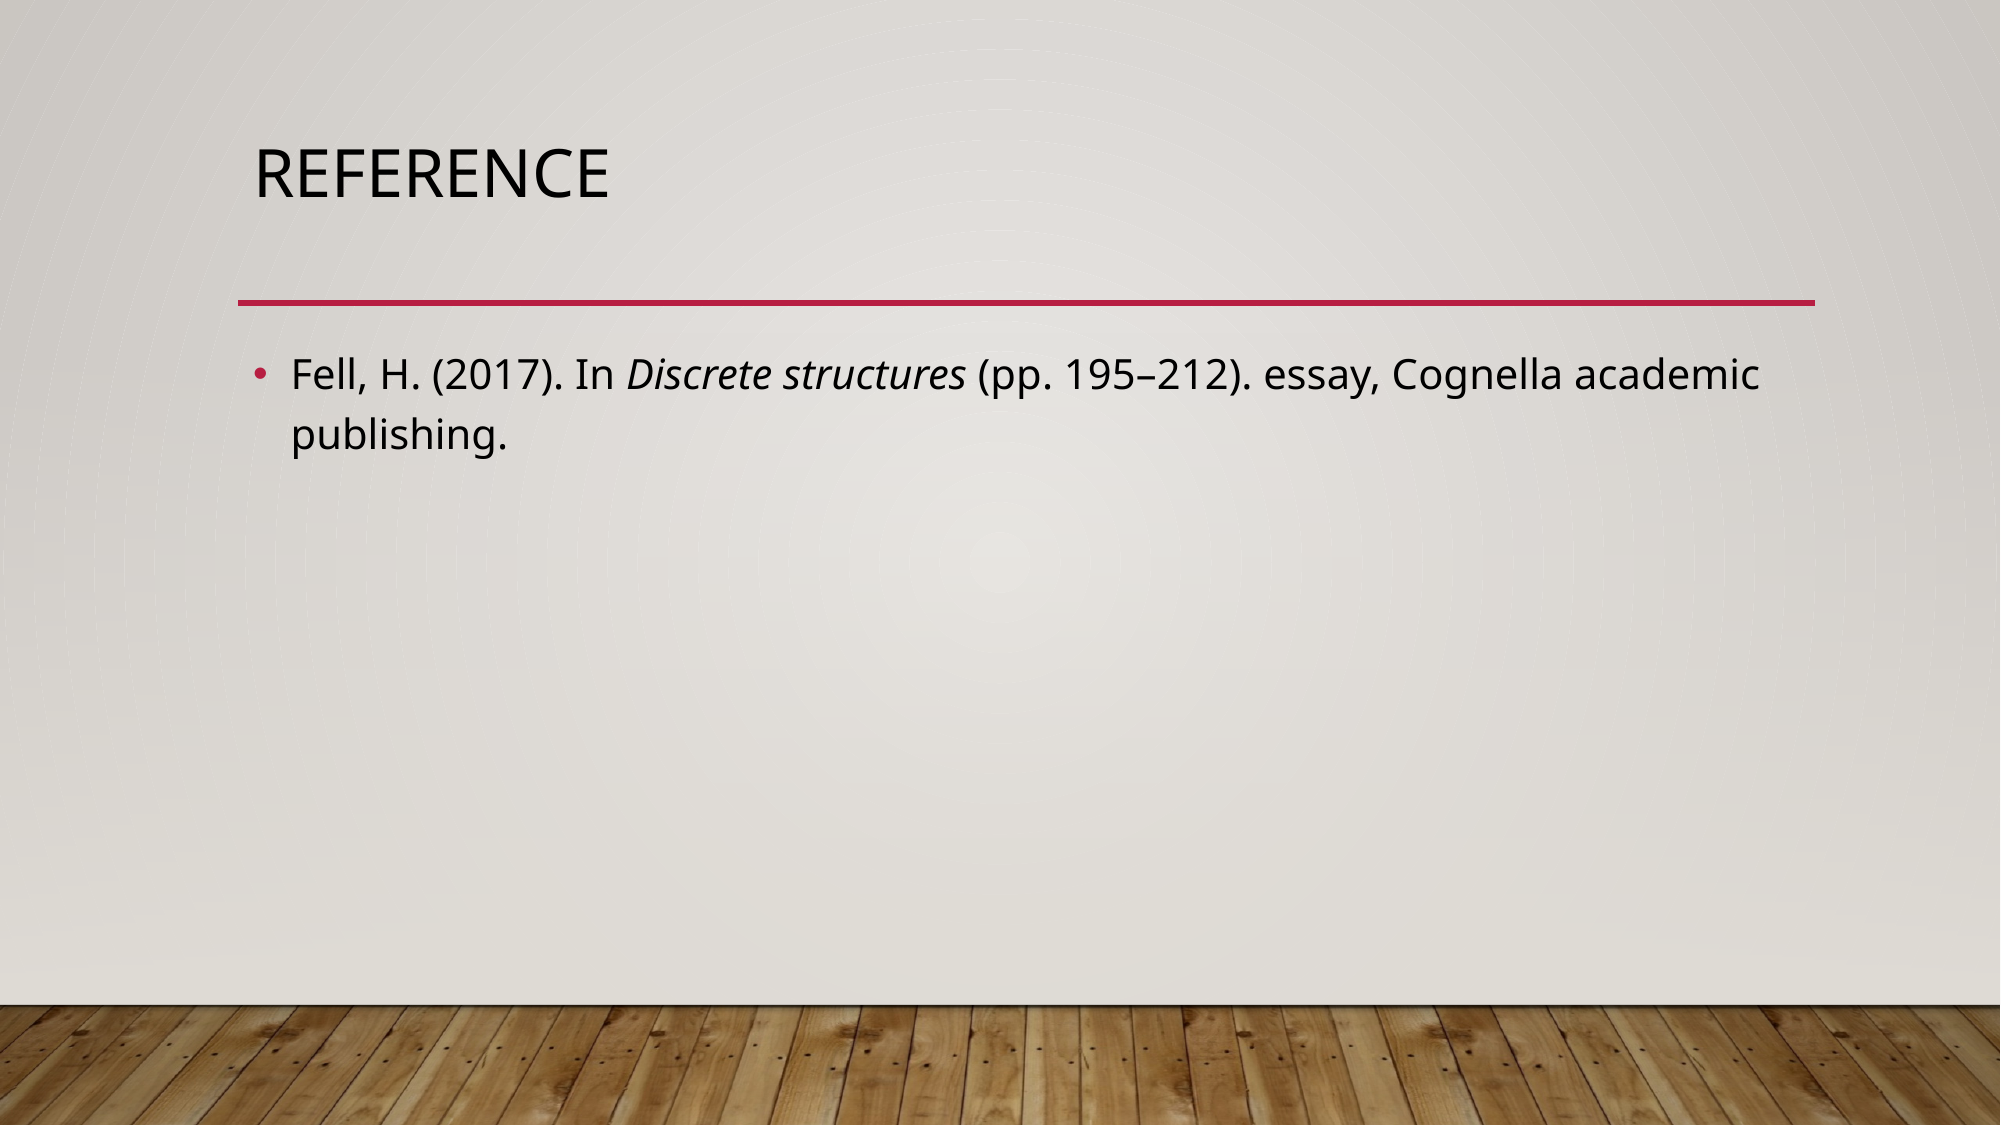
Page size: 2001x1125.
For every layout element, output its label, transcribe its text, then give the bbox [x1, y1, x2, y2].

list Fell, H. (2017). In Discrete structures (pp. 195–212). essay, Cognella academic publishing. [238, 330, 1814, 897]
picture [0, 1005, 2000, 1125]
title Reference [238, 131, 1814, 305]
